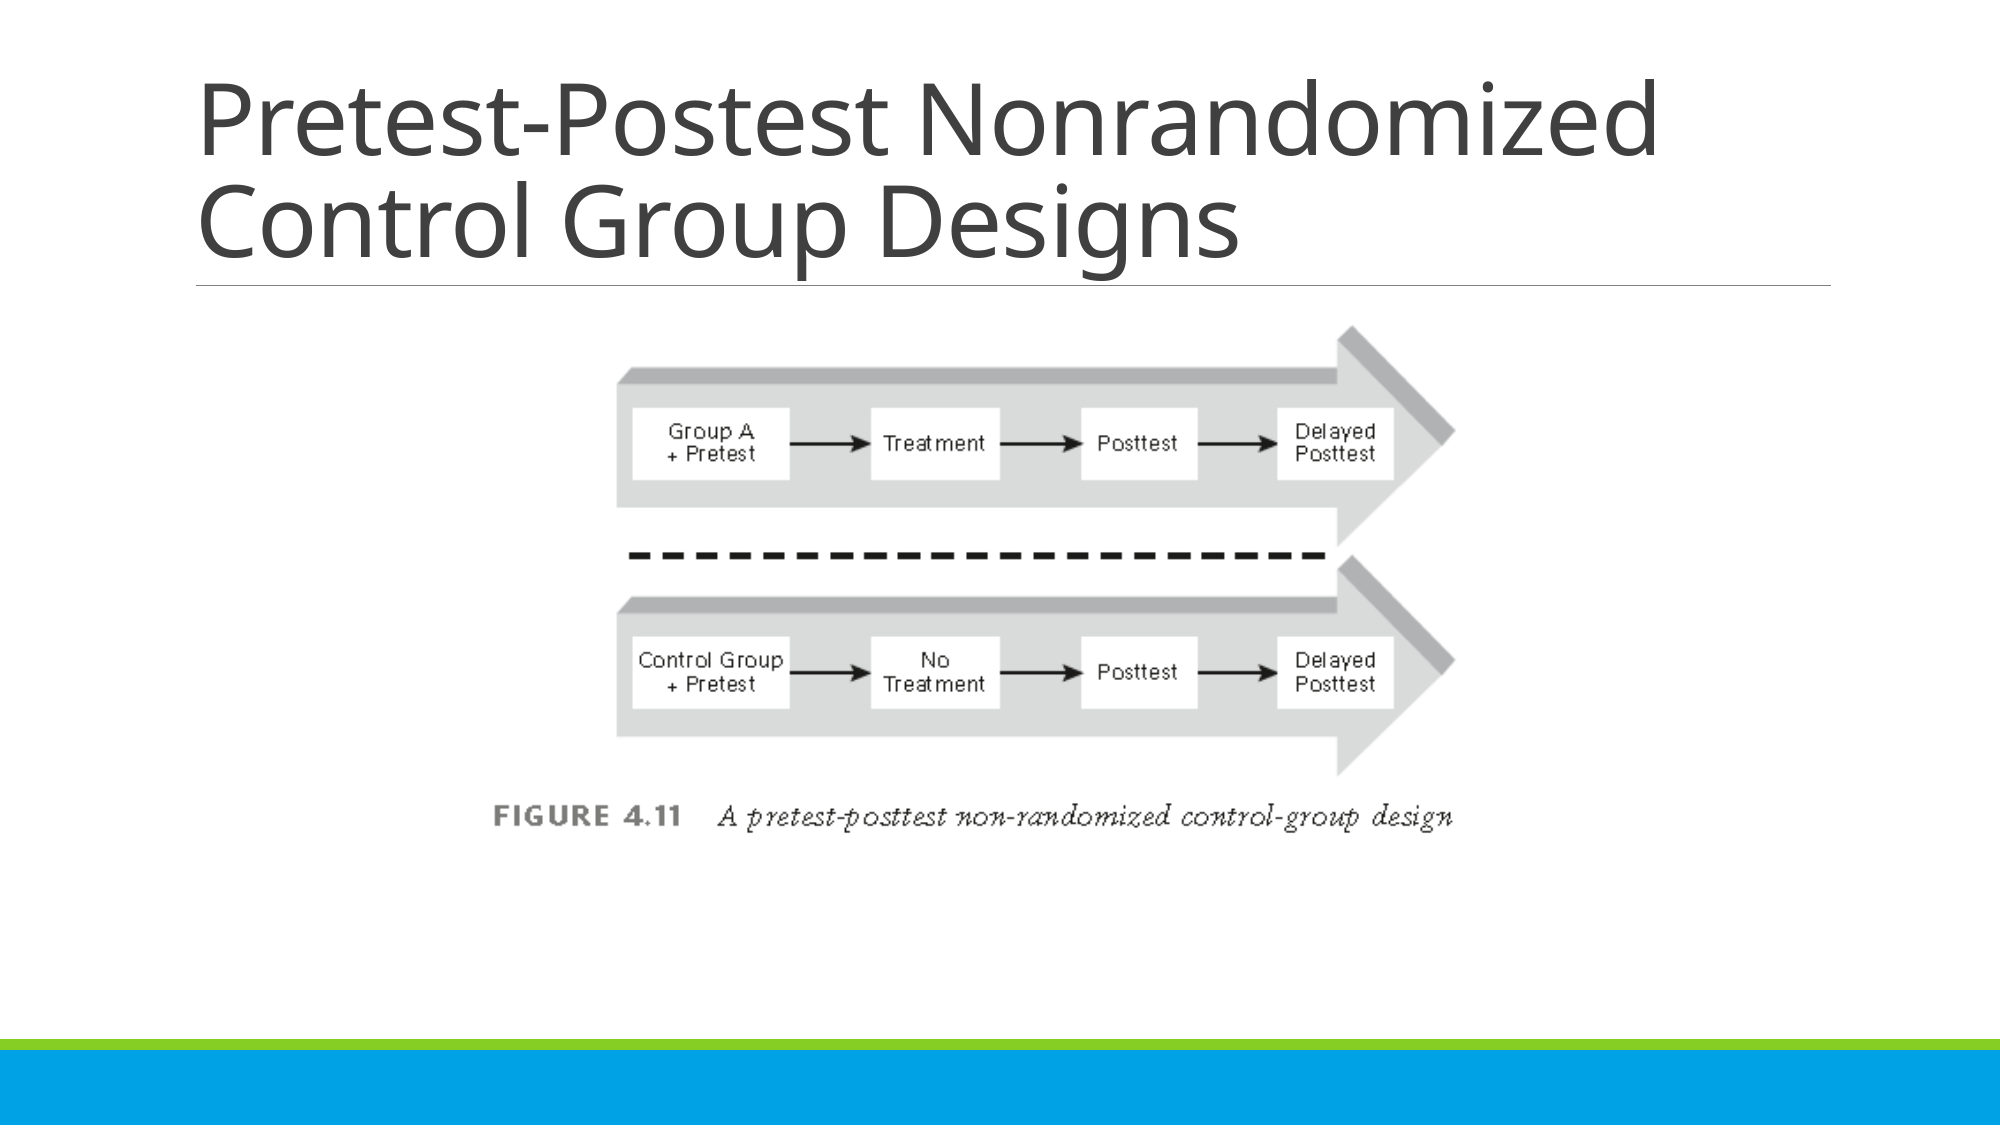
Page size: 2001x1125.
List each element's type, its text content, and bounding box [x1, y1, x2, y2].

title Pretest-Postest Nonrandomized Control Group Designs [180, 47, 1830, 285]
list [444, 293, 1526, 865]
